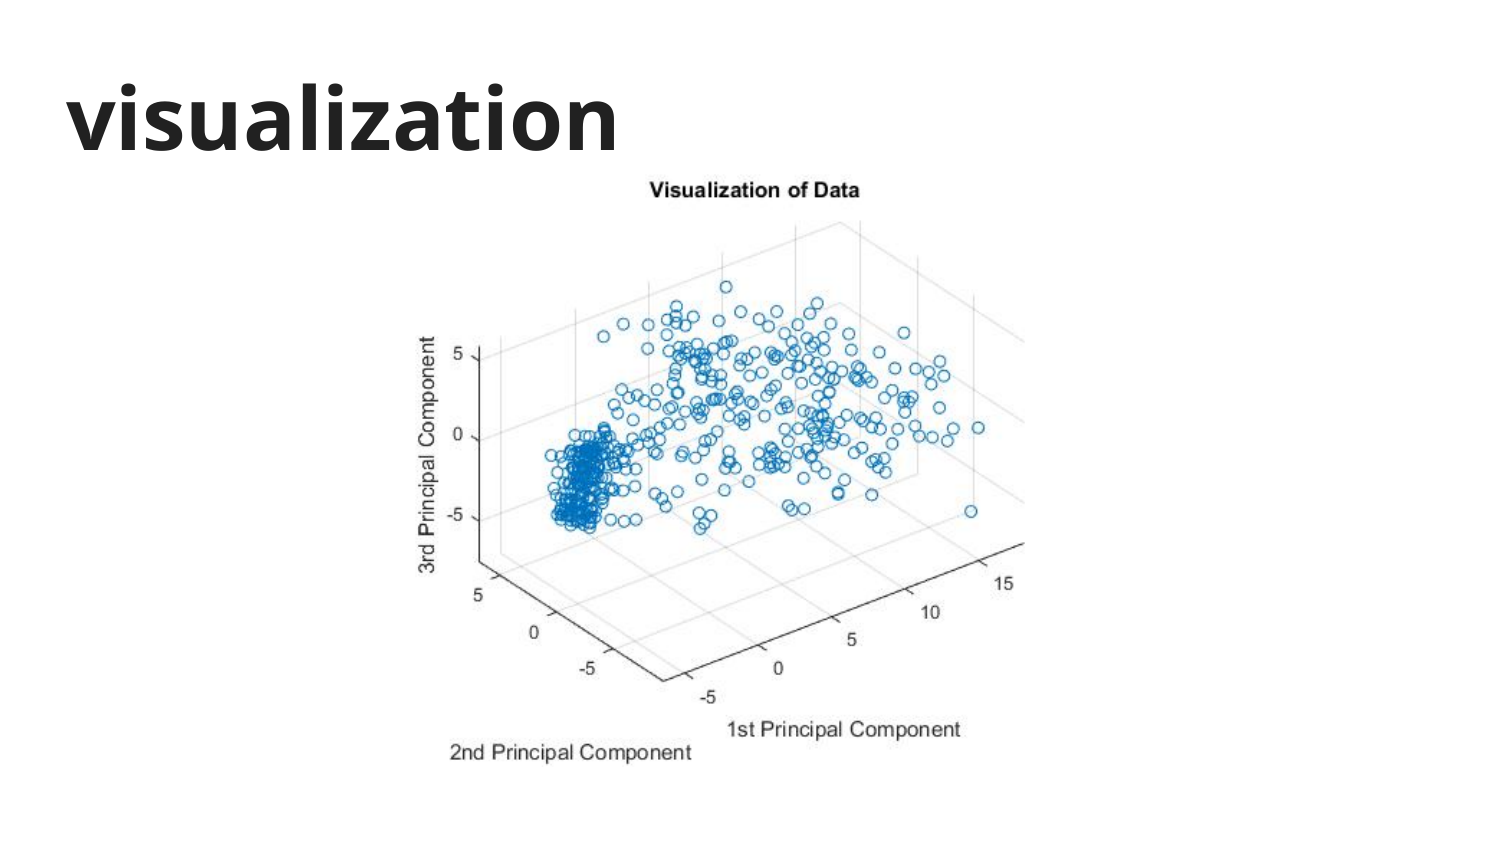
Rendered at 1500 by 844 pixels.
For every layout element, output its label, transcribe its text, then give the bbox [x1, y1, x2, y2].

picture [334, 162, 1140, 767]
title visualization [51, 48, 1449, 180]
